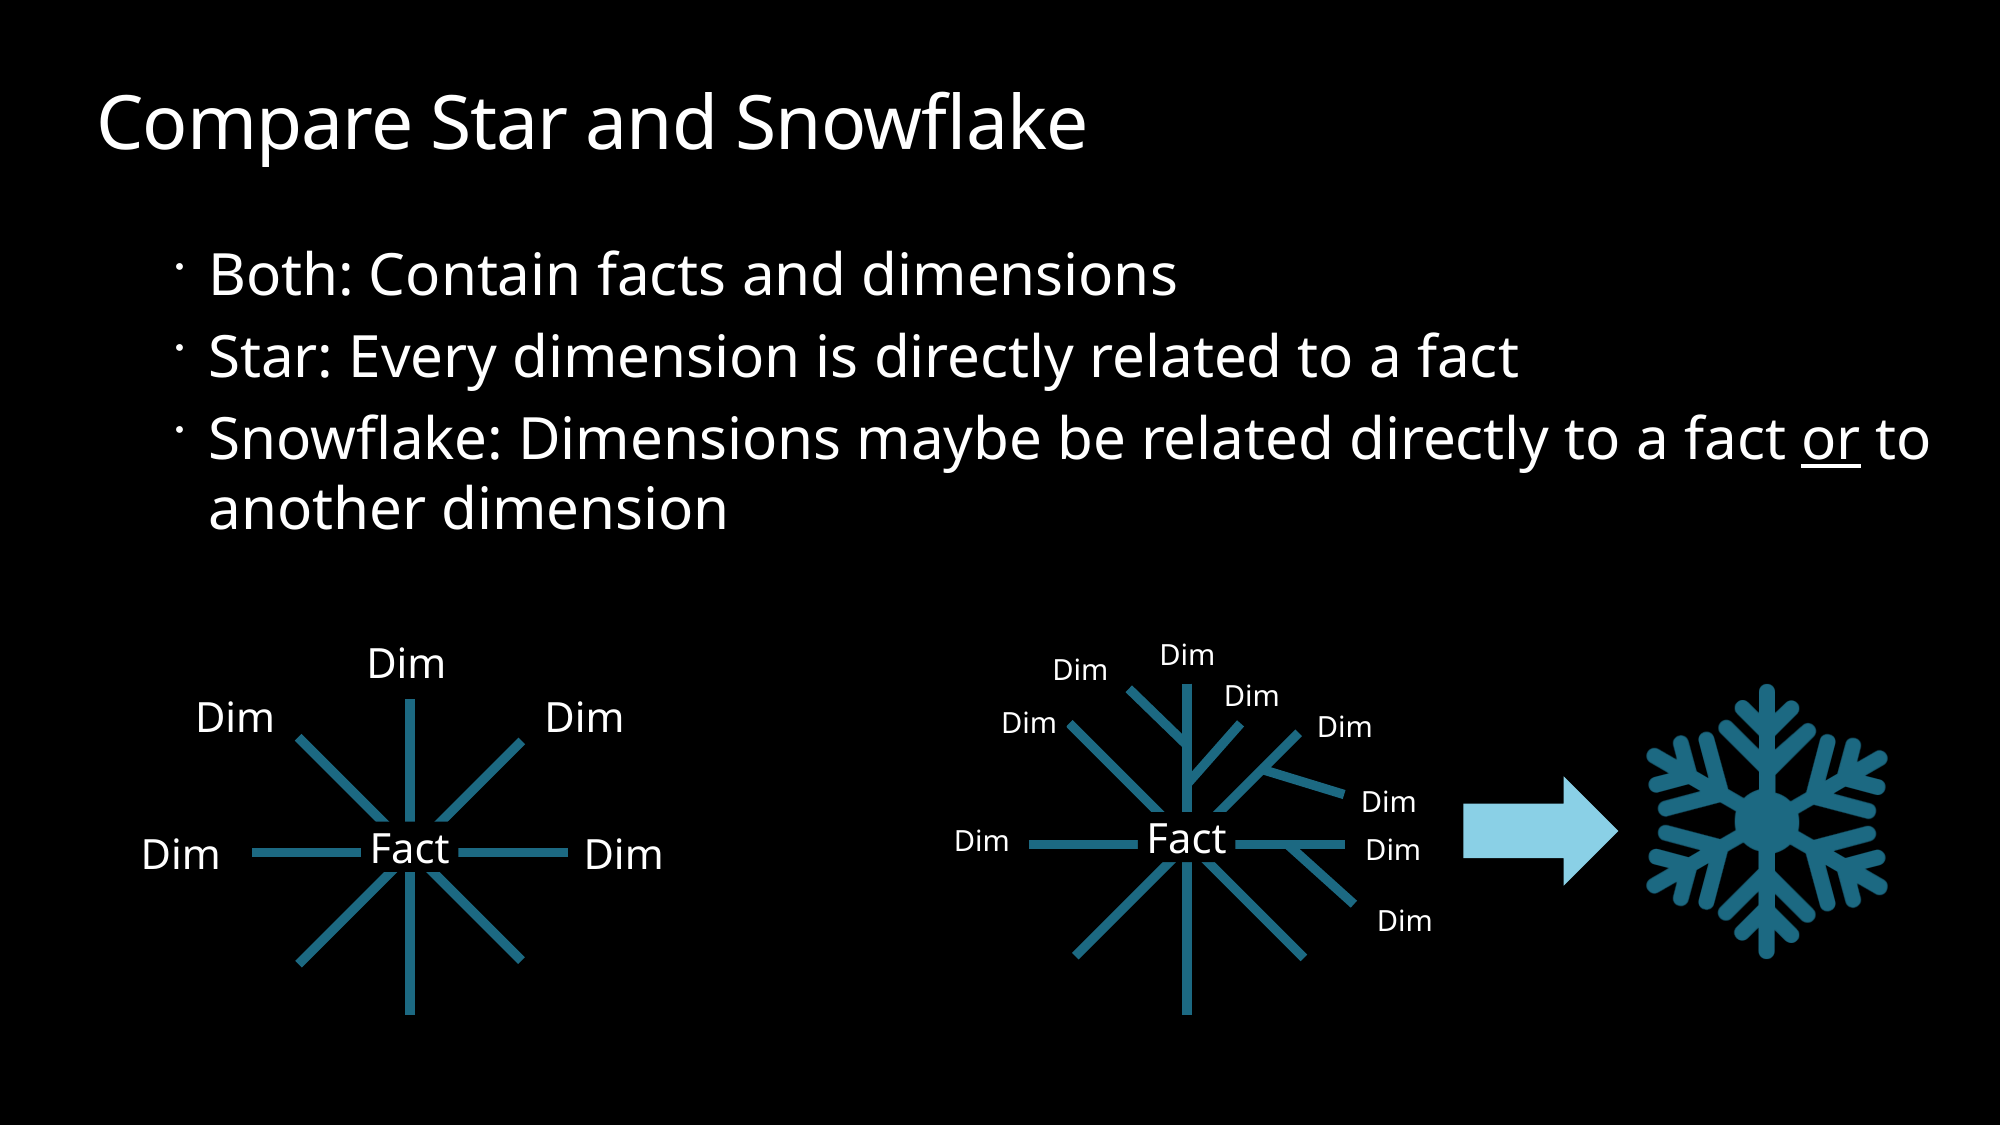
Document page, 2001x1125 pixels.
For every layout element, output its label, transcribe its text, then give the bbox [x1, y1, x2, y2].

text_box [131, 636, 673, 1016]
list Both: Contain facts and dimensions Star: Every dimension is directly related to a fact Snowflake: Dimensions maybe be related directly to a fact or to another dimension [170, 237, 2000, 727]
text_box [1462, 775, 1572, 887]
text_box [943, 636, 1443, 1016]
picture [1572, 626, 1962, 1016]
title Compare Star and Snowflake [96, 75, 1904, 166]
